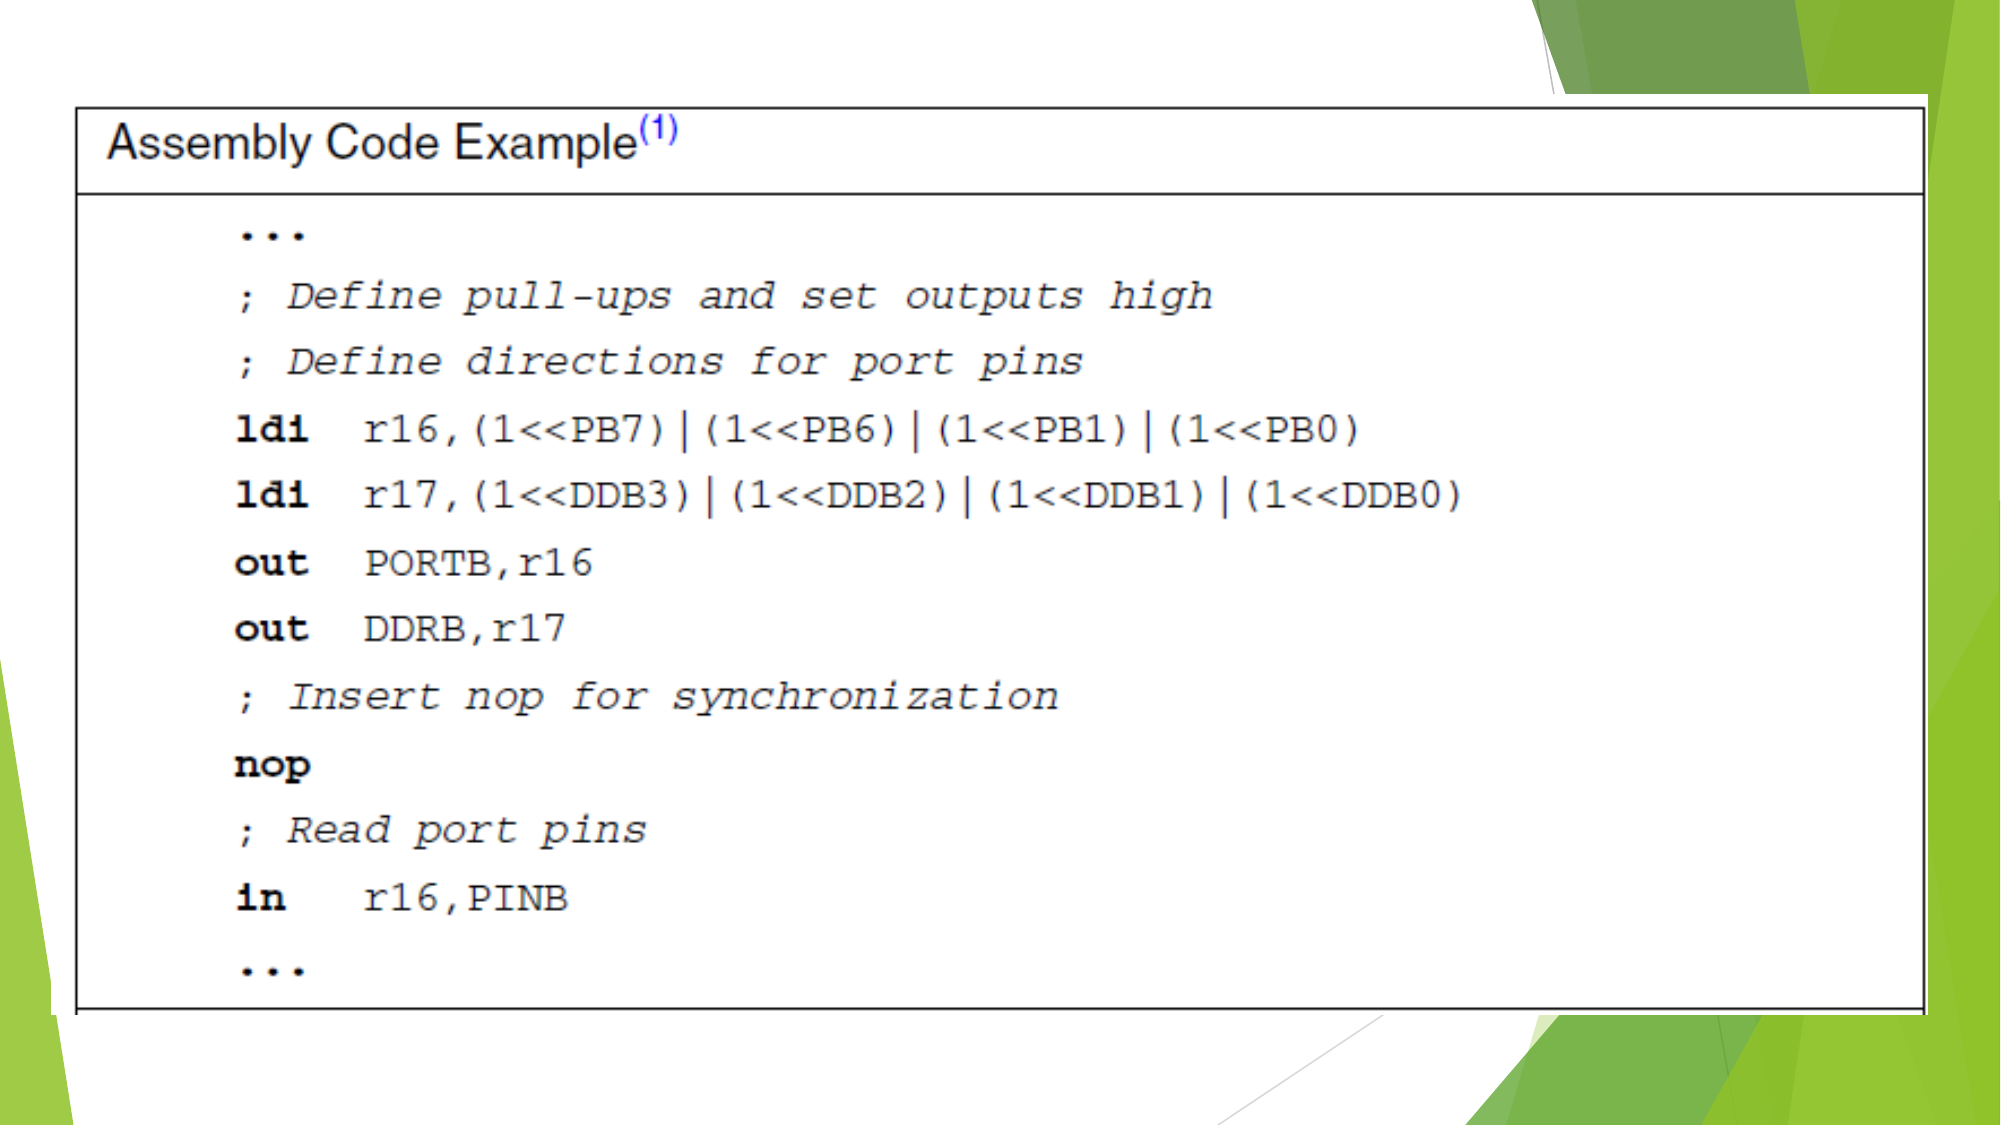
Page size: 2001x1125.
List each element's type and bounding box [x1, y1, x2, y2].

list [51, 94, 1928, 1015]
